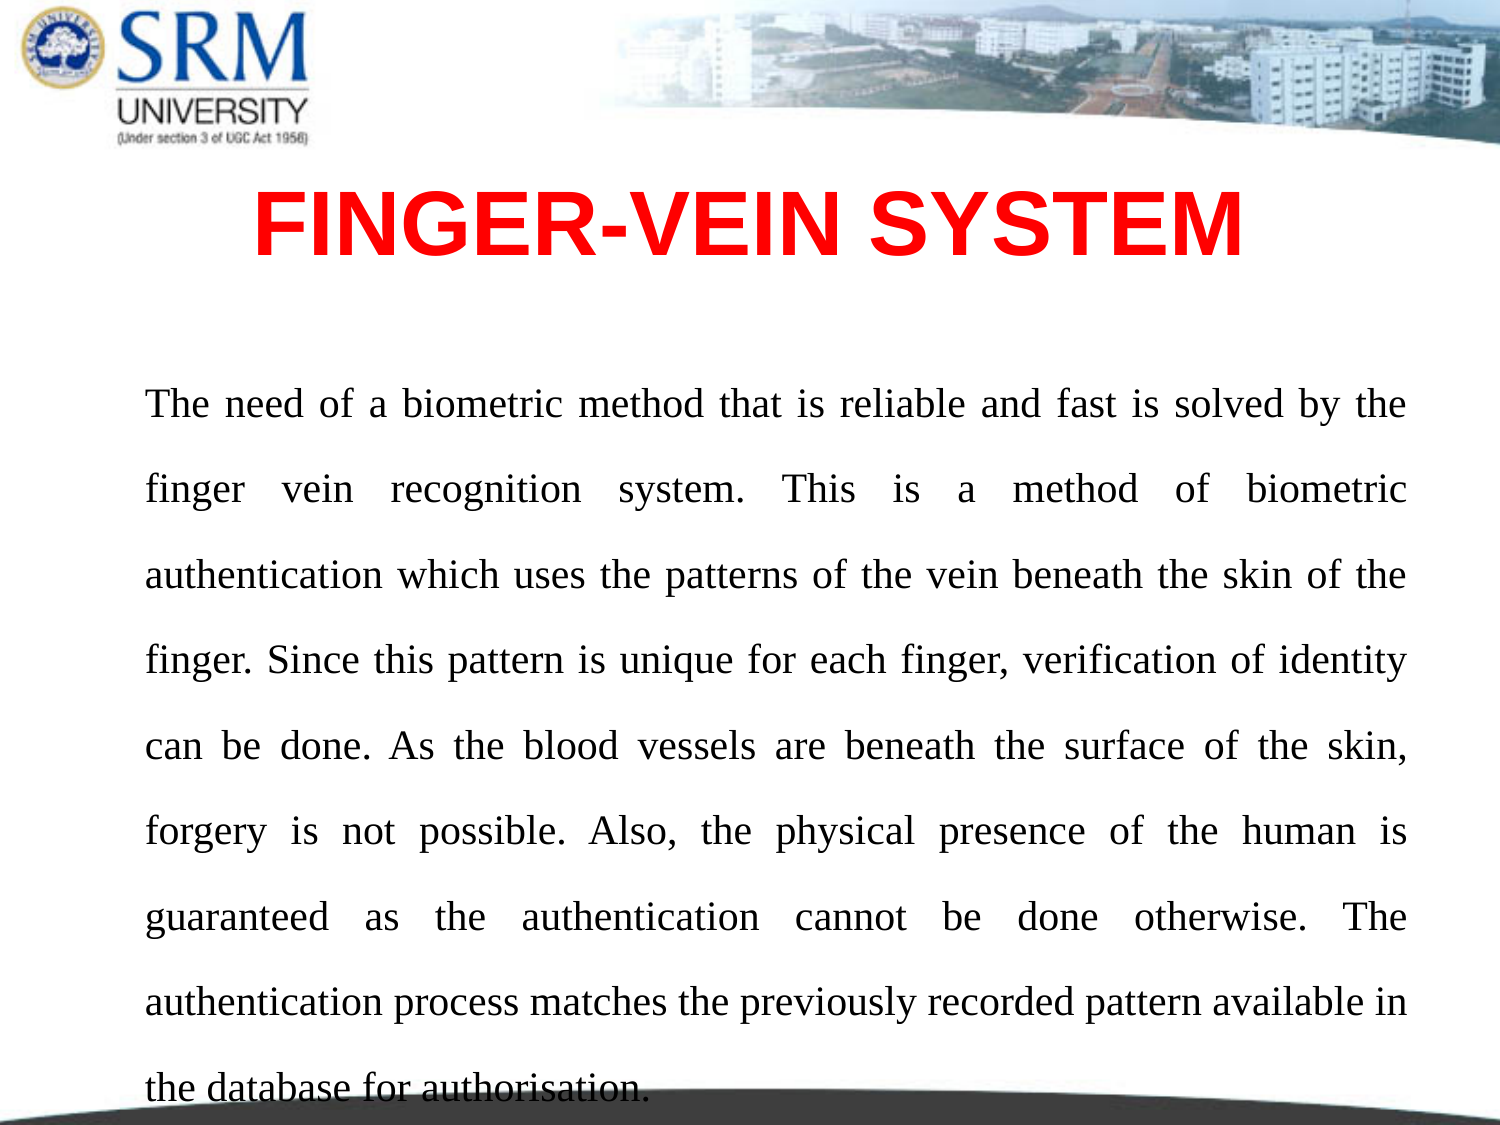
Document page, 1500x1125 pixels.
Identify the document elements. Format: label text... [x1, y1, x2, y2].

list The need of a biometric method that is reliable and fast is solved by the finger vein recognition system. This is a method of biometric authentication which uses the patterns of the vein beneath the skin of the finger. Since this pattern is unique for each finger, verification of identity can be done. As the blood vessels are beneath the surface of the skin, forgery is not possible. Also, the physical presence of the human is guaranteed as the authentication cannot be done otherwise. The authentication process matches the previously recorded pattern available in the database for authorisation. [74, 332, 1426, 1125]
picture [0, 0, 1500, 1125]
title FINGER-VEIN SYSTEM [74, 124, 1426, 313]
